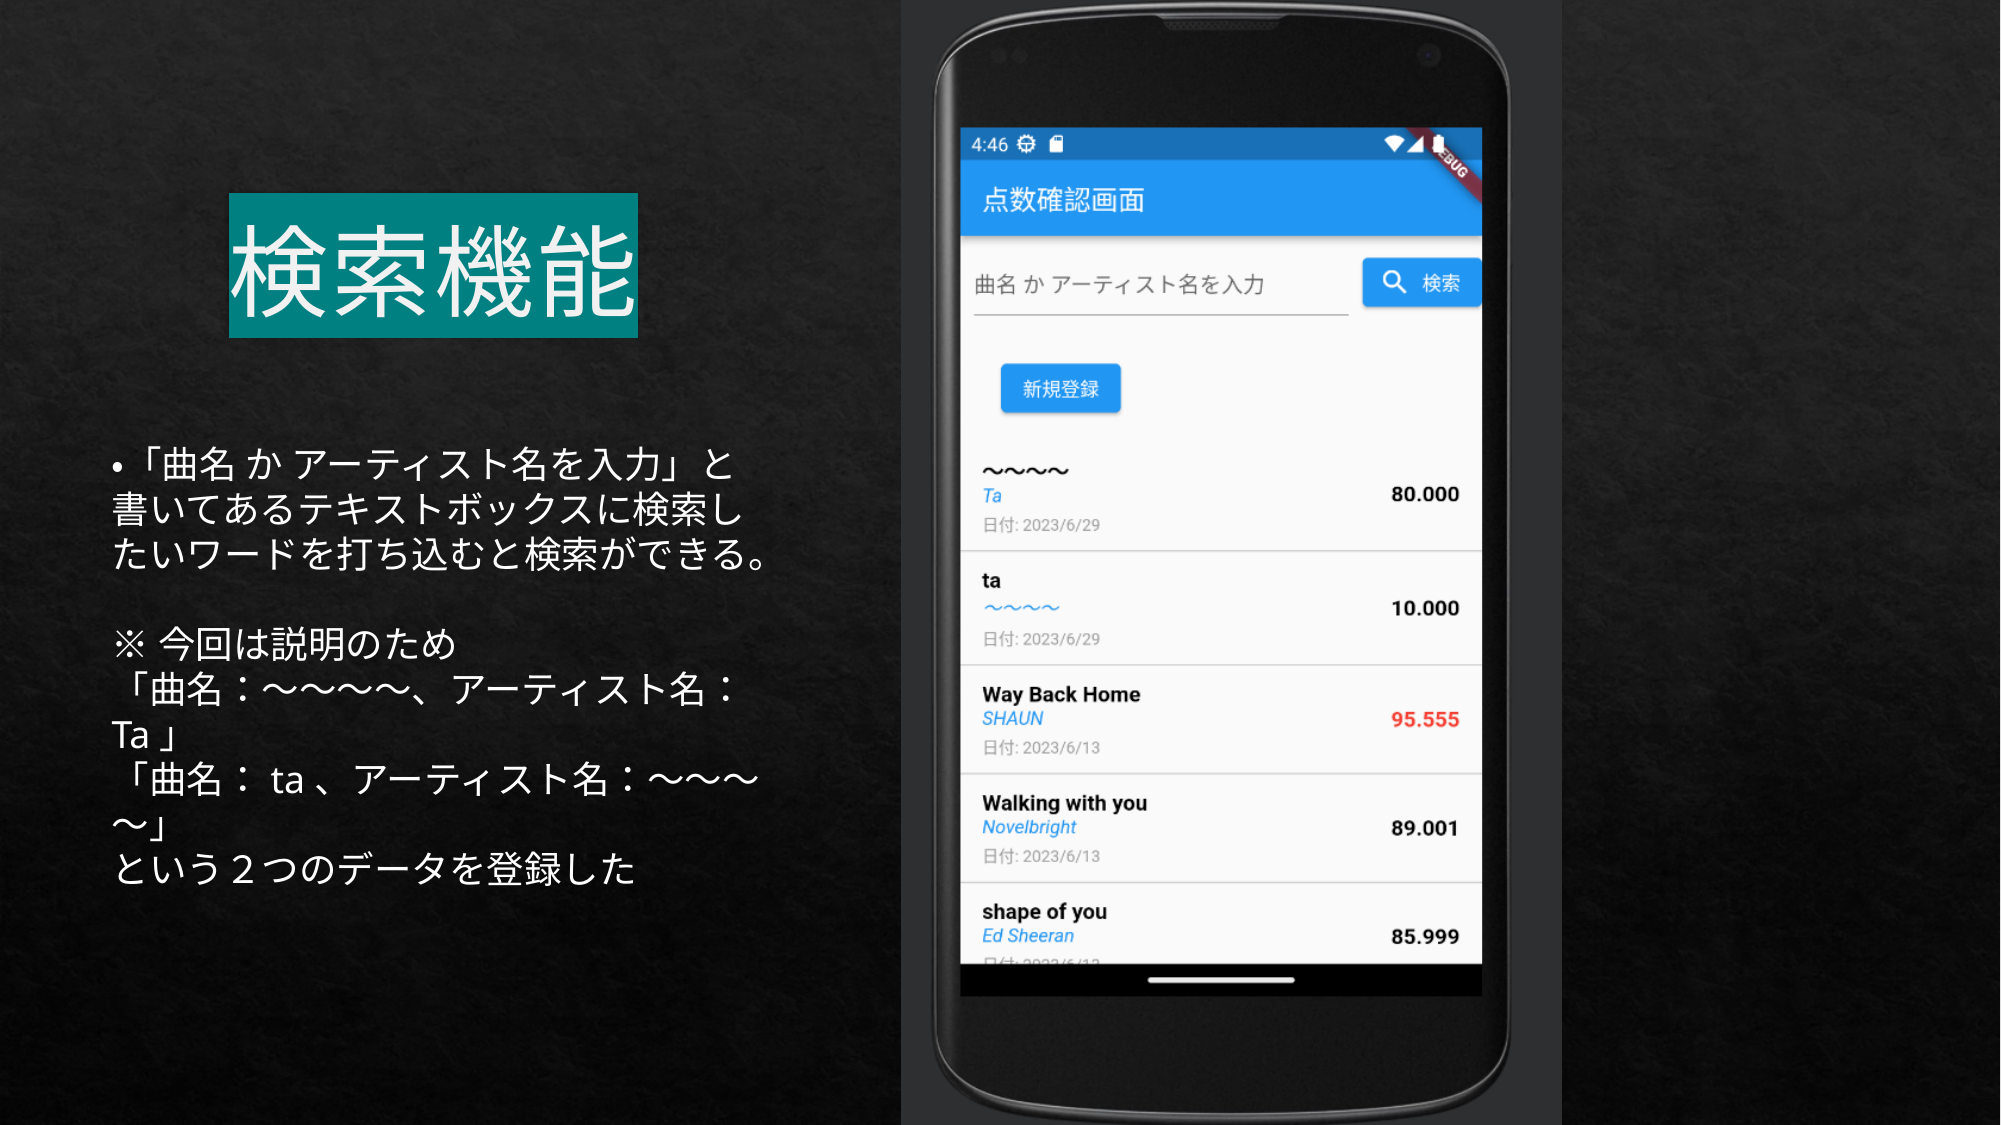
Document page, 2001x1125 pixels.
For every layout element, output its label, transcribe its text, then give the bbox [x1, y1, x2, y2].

text_box ・「曲名 か アーティスト名を入力」と書いてあるテキストボックスに検索したいワードを打ち込むと検索ができる。 ※今回は説明のため 「曲名：～～～～、アーティスト名：Ta」 「曲名：ta、アーティスト名：～～～～」 という２つのデータを登録した [96, 433, 781, 898]
title 検索機能 [213, 167, 664, 347]
picture [901, 0, 1562, 1125]
